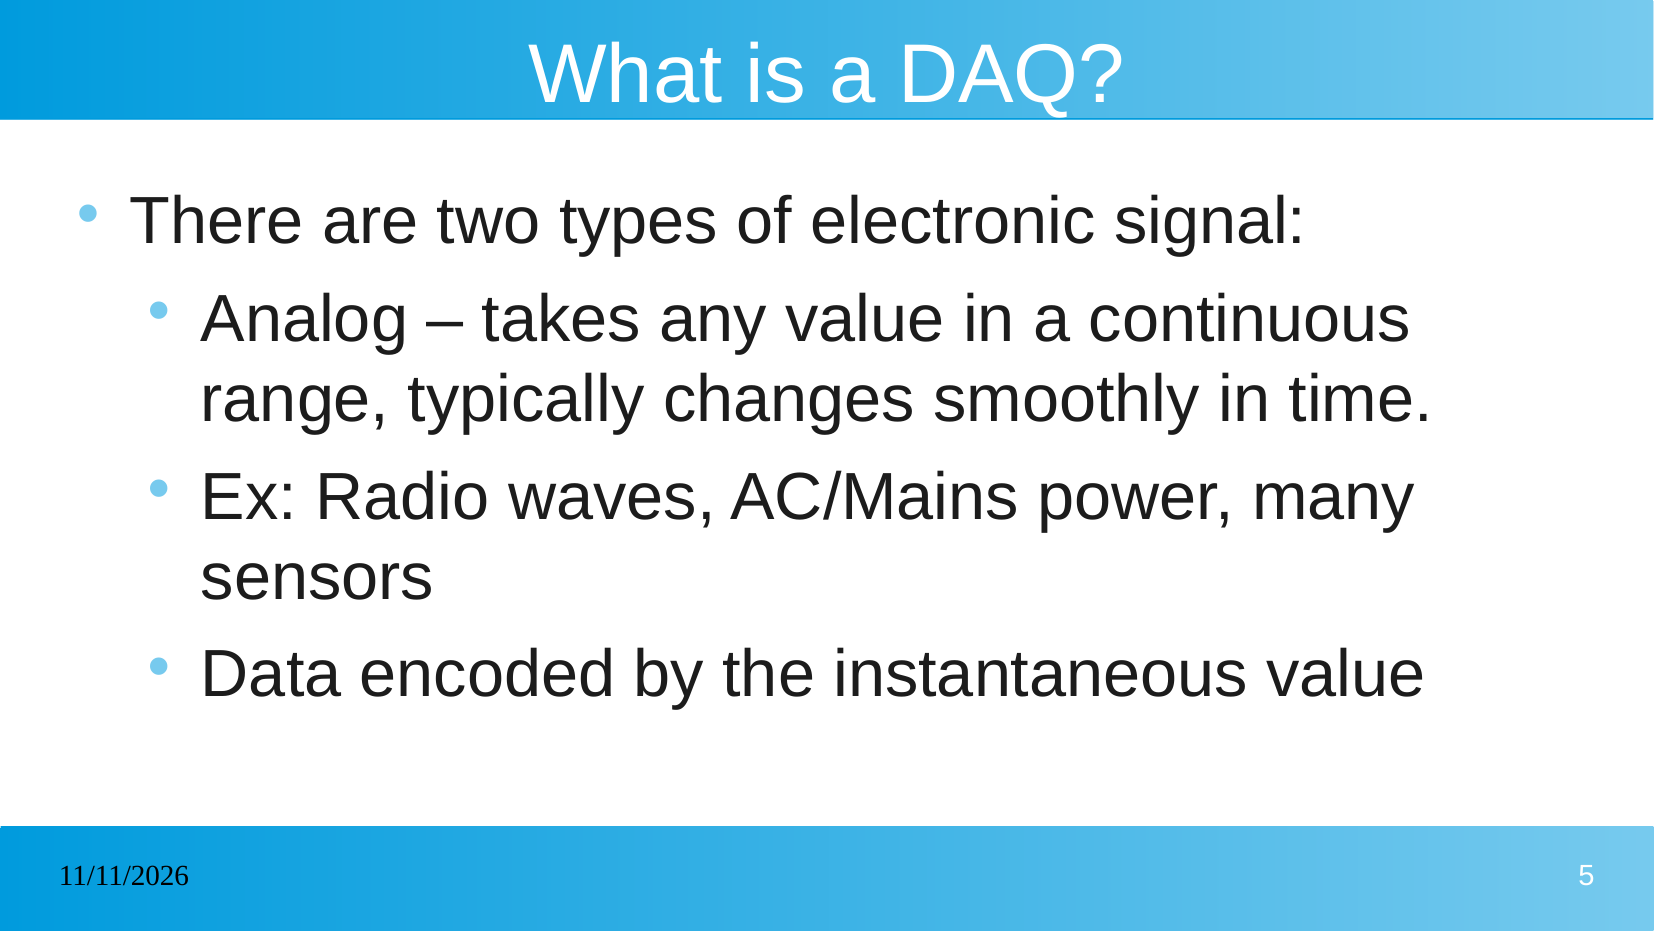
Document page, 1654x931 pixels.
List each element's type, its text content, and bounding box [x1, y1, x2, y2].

list There are two types of electronic signal: Analog – takes any value in a continuous range, typically changes smoothly in time. Ex: Radio waves, AC/Mains power, many sensors Data encoded by the instantaneous value [59, 177, 1595, 768]
title What is a DAQ? [59, 22, 1595, 116]
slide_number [59, 856, 443, 916]
slide_number 5 [1210, 856, 1595, 916]
